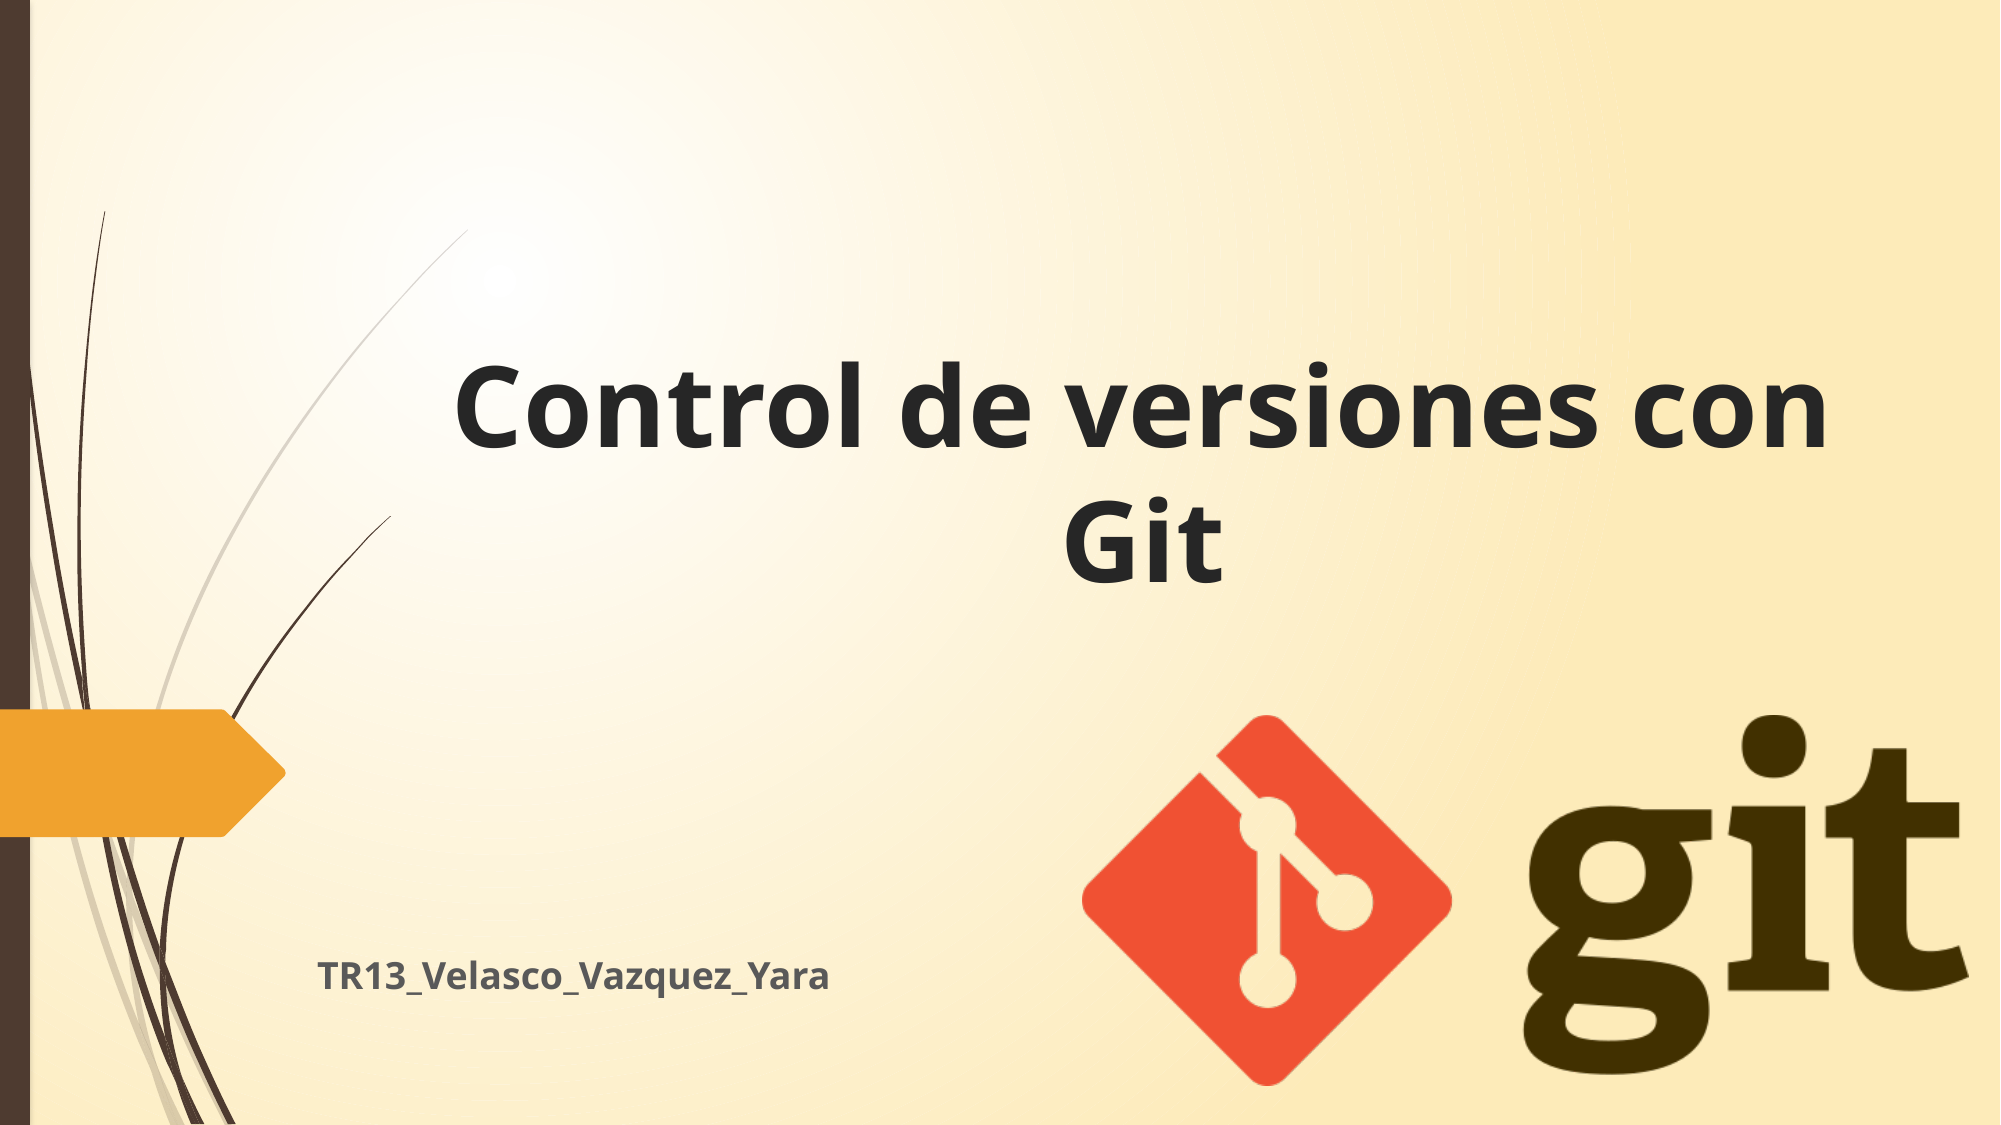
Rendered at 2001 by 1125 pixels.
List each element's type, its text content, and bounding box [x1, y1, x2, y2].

title Control de versiones con Git [411, 241, 1874, 613]
picture [1082, 715, 1969, 1086]
subtitle TR13_Velasco_Vazquez_Yara [0, 944, 1306, 1125]
